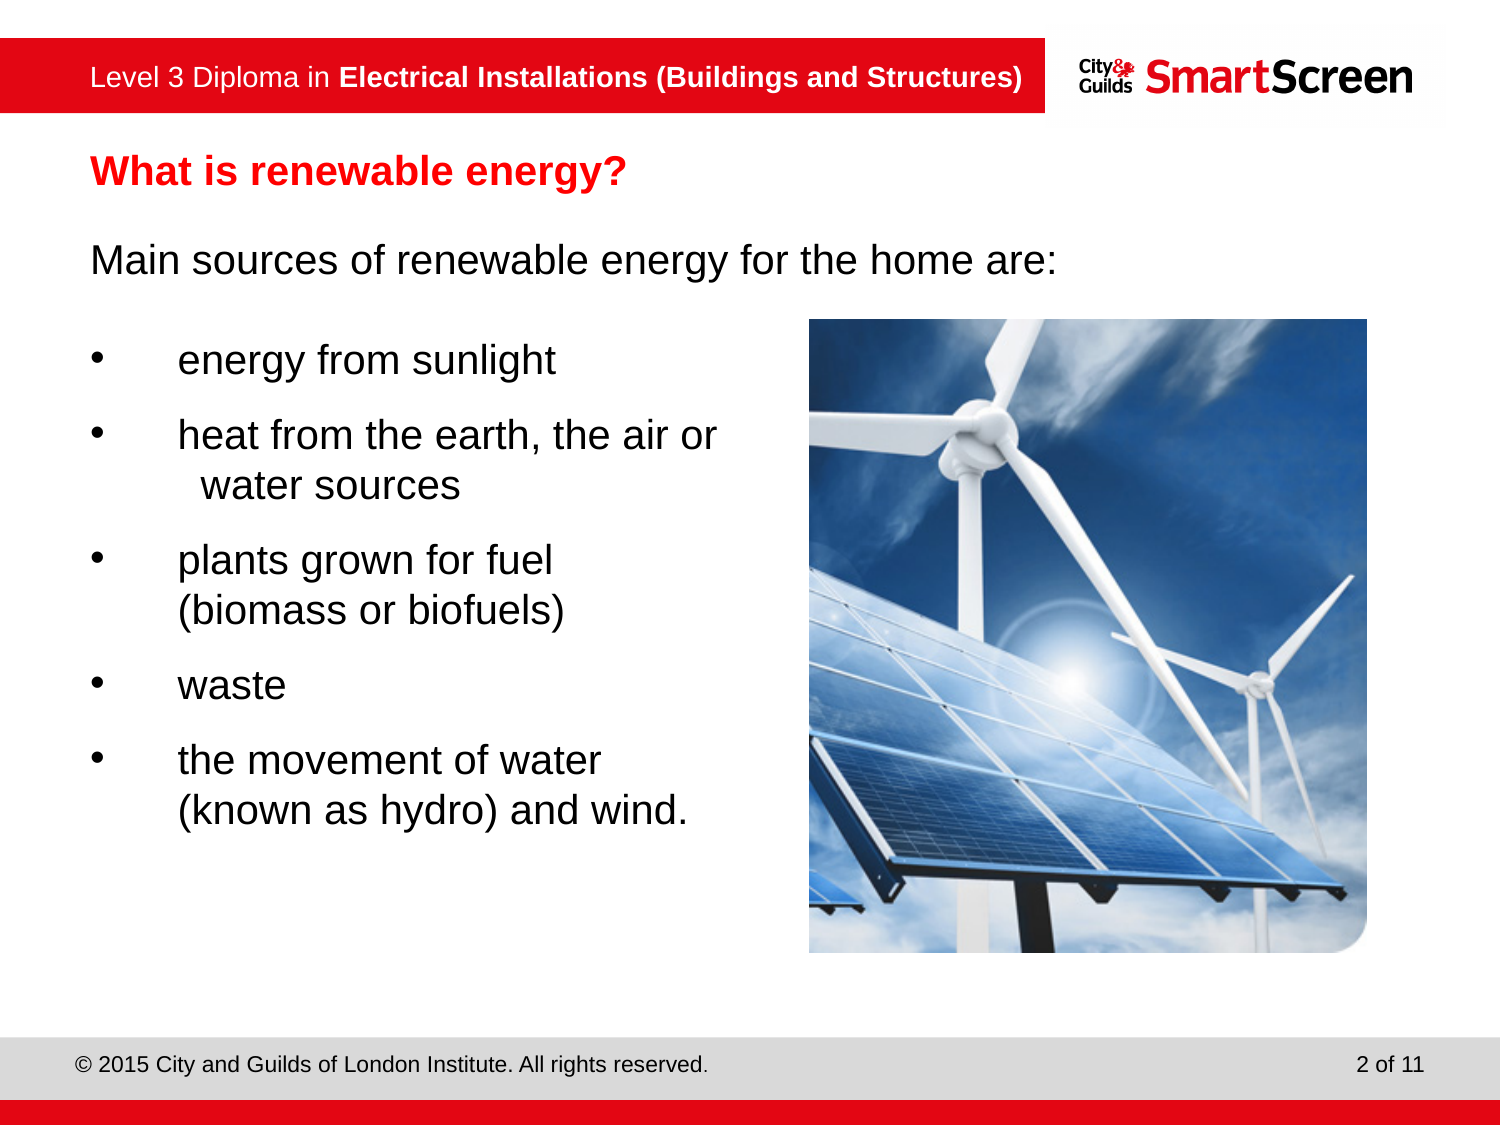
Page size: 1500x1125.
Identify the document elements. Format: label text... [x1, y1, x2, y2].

list Main sources of renewable energy for the home are: [75, 224, 1425, 1006]
picture [808, 319, 1368, 953]
text_box energy from sunlight heat from the earth, the air or water sources plants grown for fuel (biomass or biofuels) waste the movement of water (known as hydro) and wind. [75, 324, 810, 1106]
title What is renewable energy? [75, 137, 1424, 201]
picture [1045, 24, 1446, 128]
